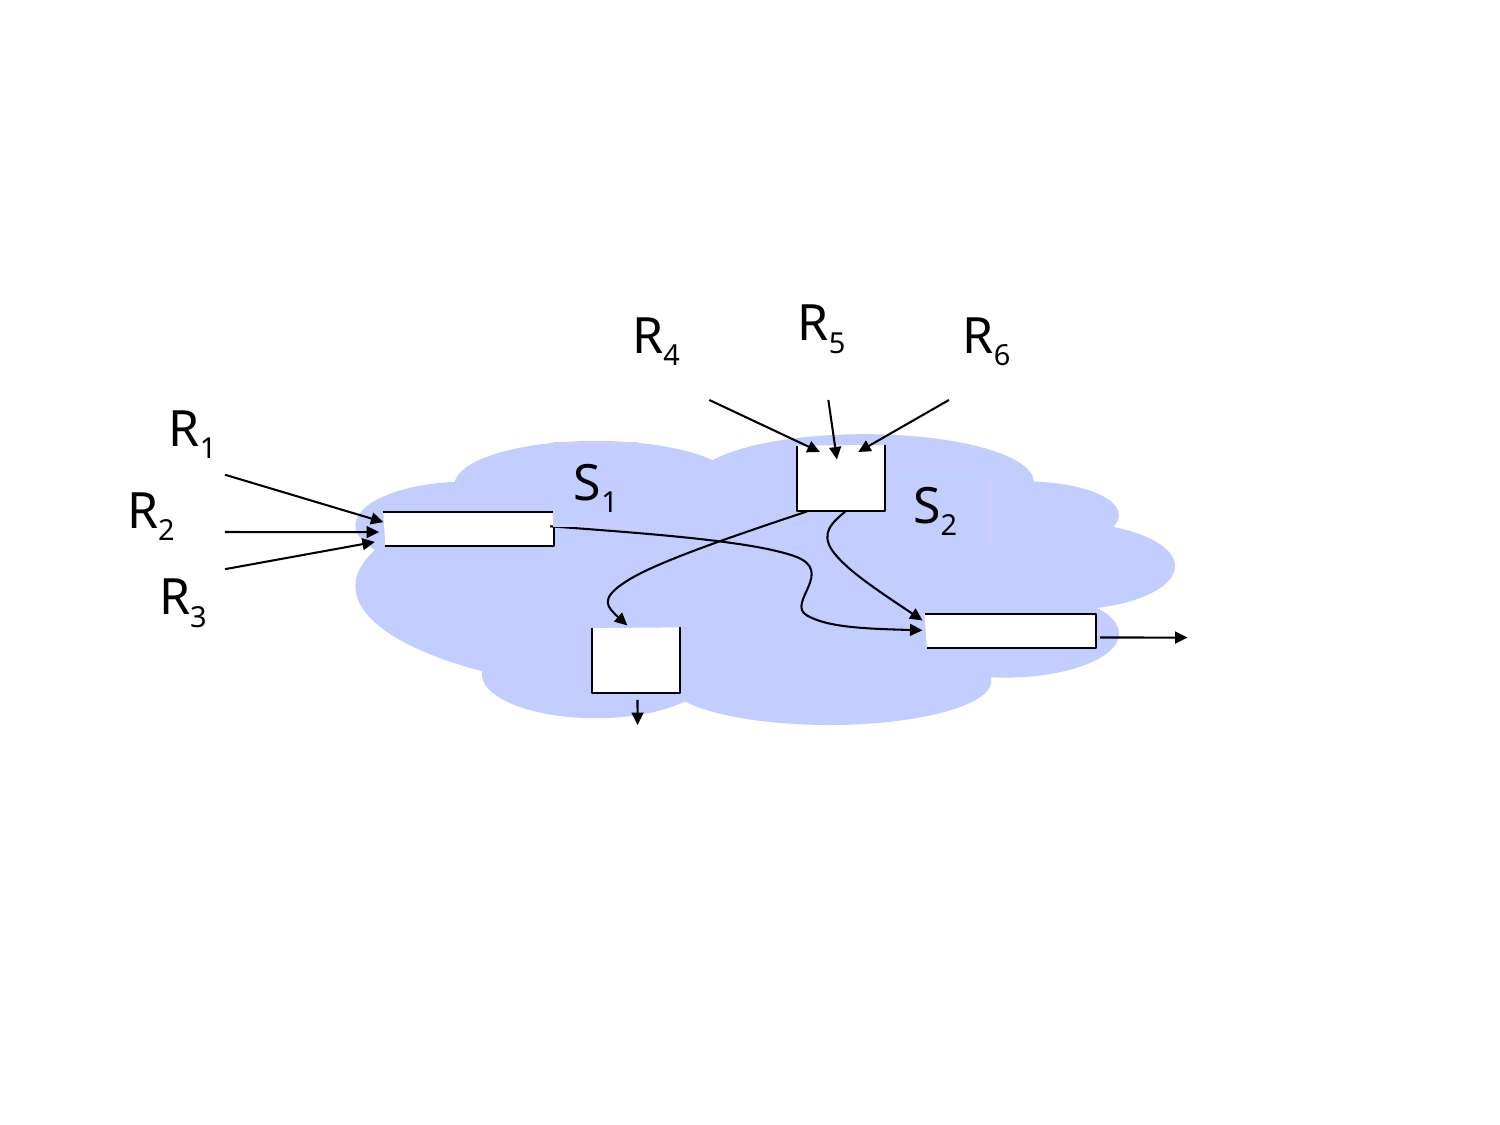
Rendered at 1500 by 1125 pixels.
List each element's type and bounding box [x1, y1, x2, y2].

text_box [224, 399, 1175, 725]
text_box [108, 286, 1029, 638]
text_box [1175, 631, 1188, 644]
